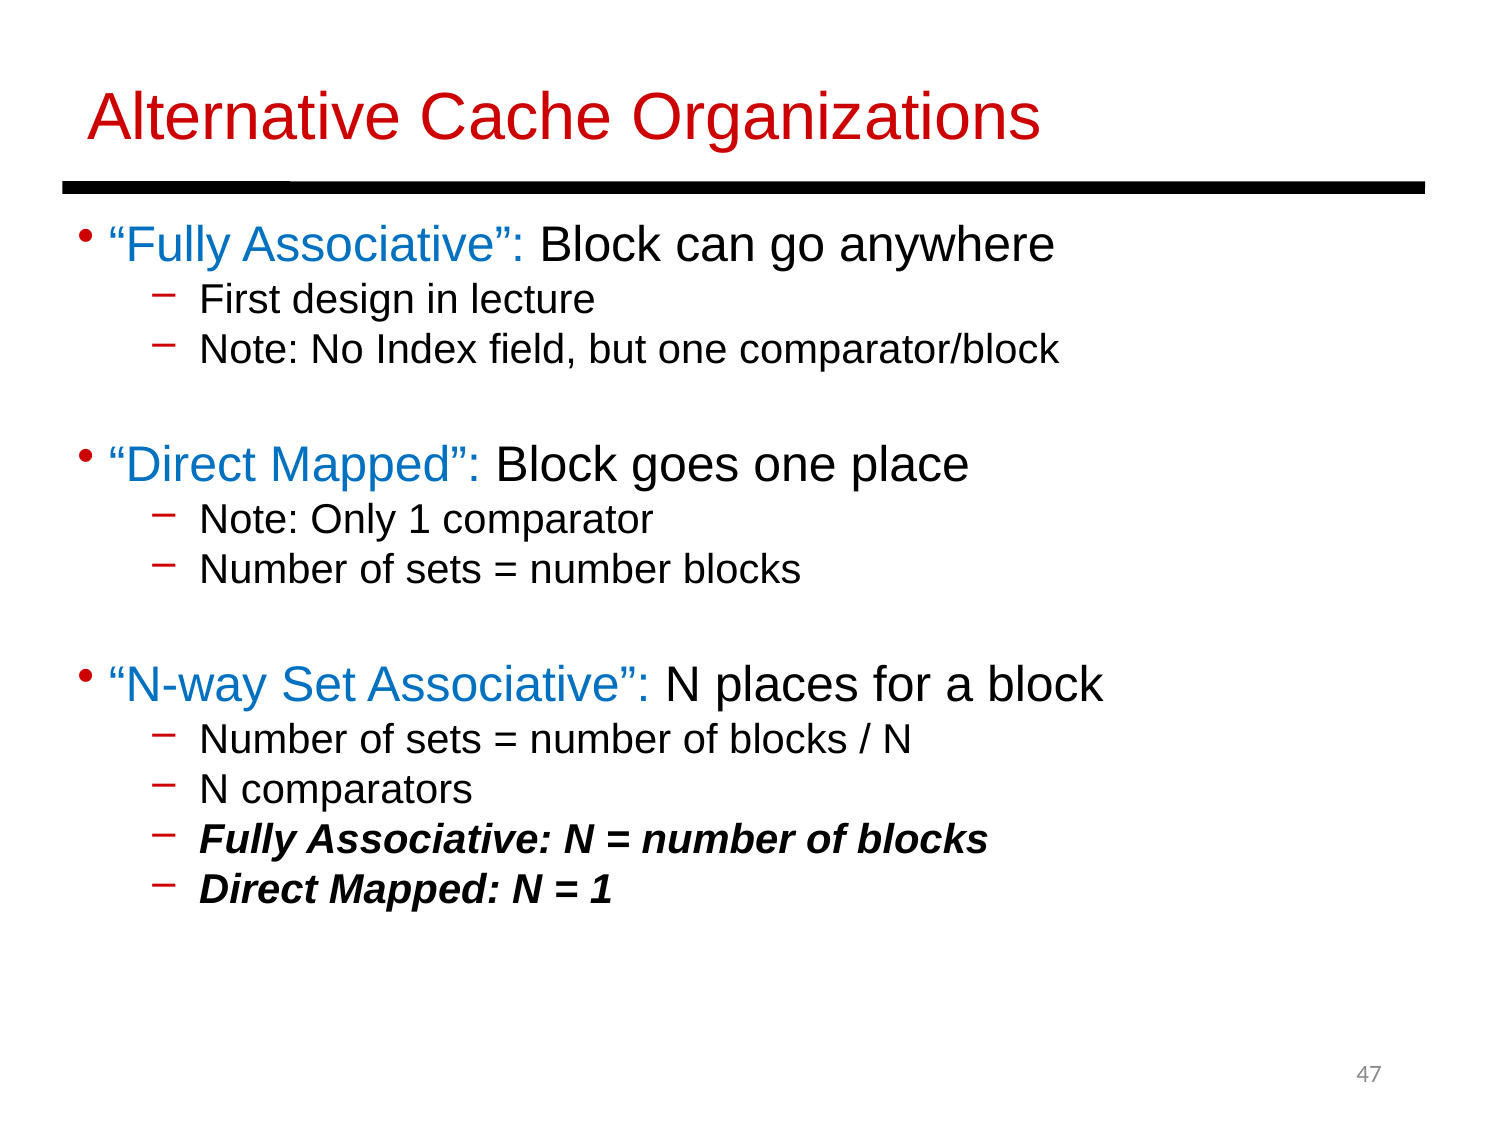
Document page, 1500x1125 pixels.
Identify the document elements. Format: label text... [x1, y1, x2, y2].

text_box Alternative Cache Organizations [72, 65, 1228, 160]
slide_number 47 [1059, 1042, 1397, 1103]
text_box “Fully Associative”: Block can go anywhere First design in lecture Note: No Index field, but one comparator/block “Direct Mapped”: Block goes one place Note: Only 1 comparator Number of sets = number blocks “N-way Set Associative”: N places for a block Number of sets = number of blocks / N N comparators Fully Associative: N = number of blocks Direct Mapped: N = 1 [62, 203, 1420, 919]
